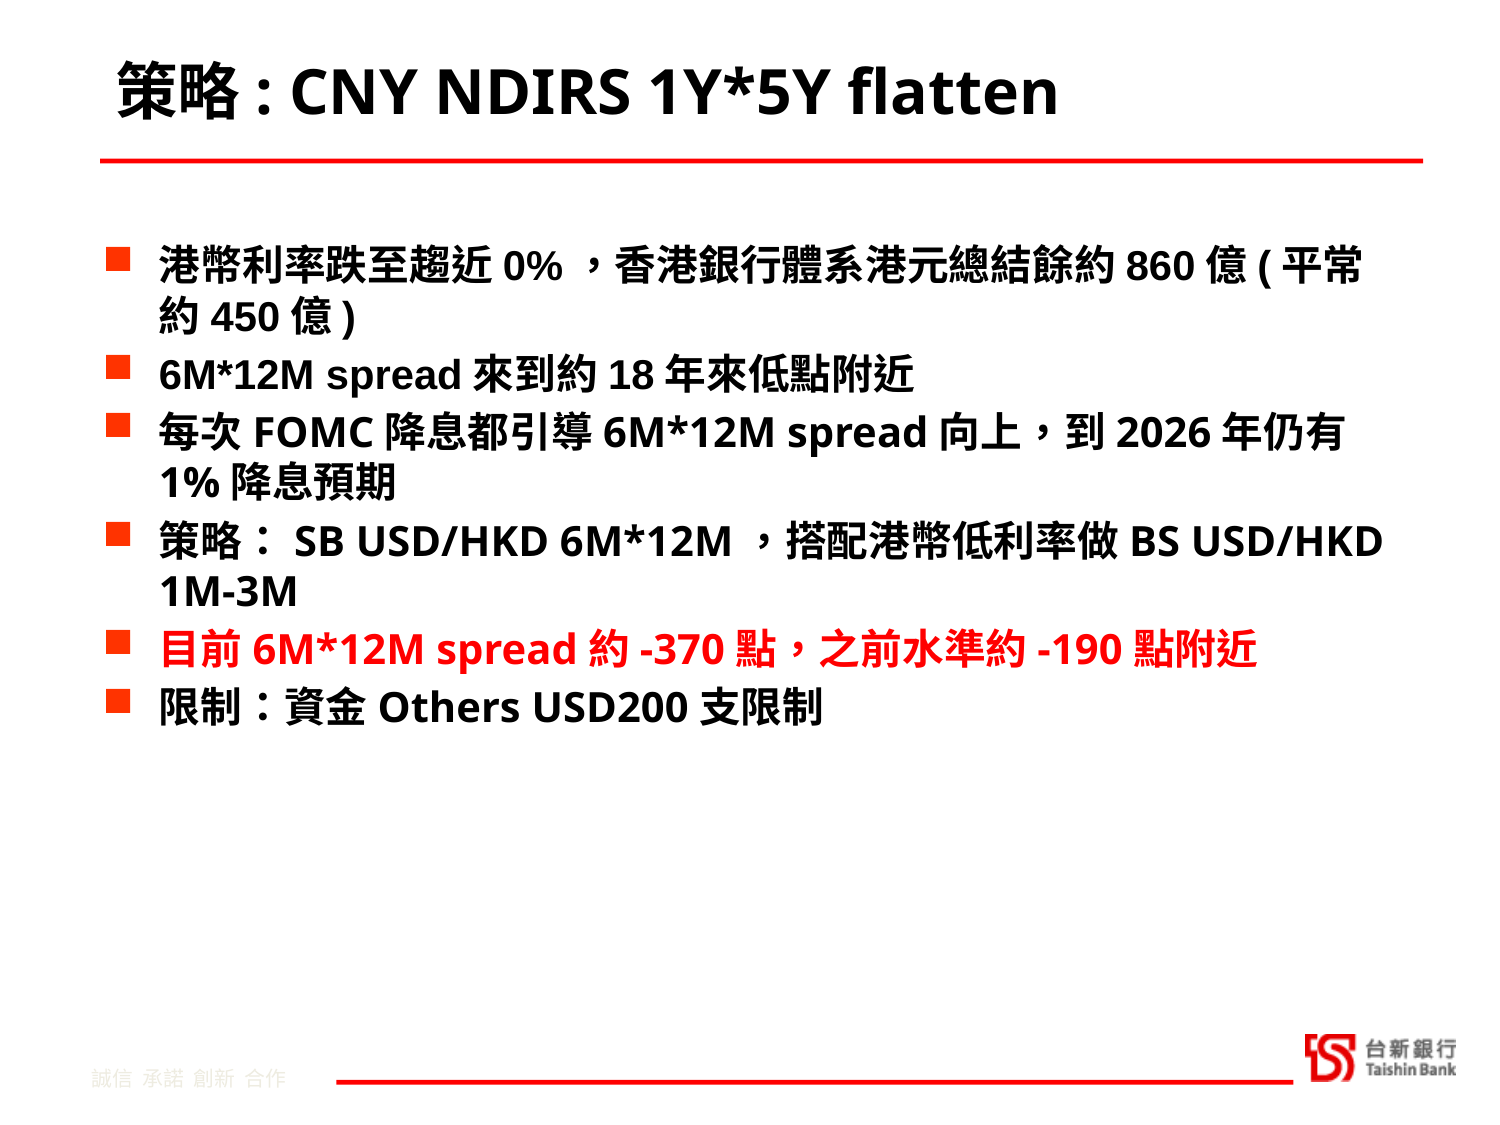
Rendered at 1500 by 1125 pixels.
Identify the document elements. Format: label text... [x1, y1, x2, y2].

title 策略: CNY NDIRS 1Y*5Y flatten [100, 30, 1425, 149]
list 港幣利率跌至趨近0%，香港銀行體系港元總結餘約860億(平常約450億) 6M*12M spread來到約18年來低點附近 每次FOMC降息都引導6M*12M spread向上，到2026年仍有1%降息預期 策略：SB USD/HKD 6M*12M，搭配港幣低利率做BS USD/HKD 1M-3M 目前6M*12M spread約-370點，之前水準約-190點附近 限制：資金Others USD200支限制 [87, 231, 1413, 752]
picture [1305, 1034, 1456, 1082]
